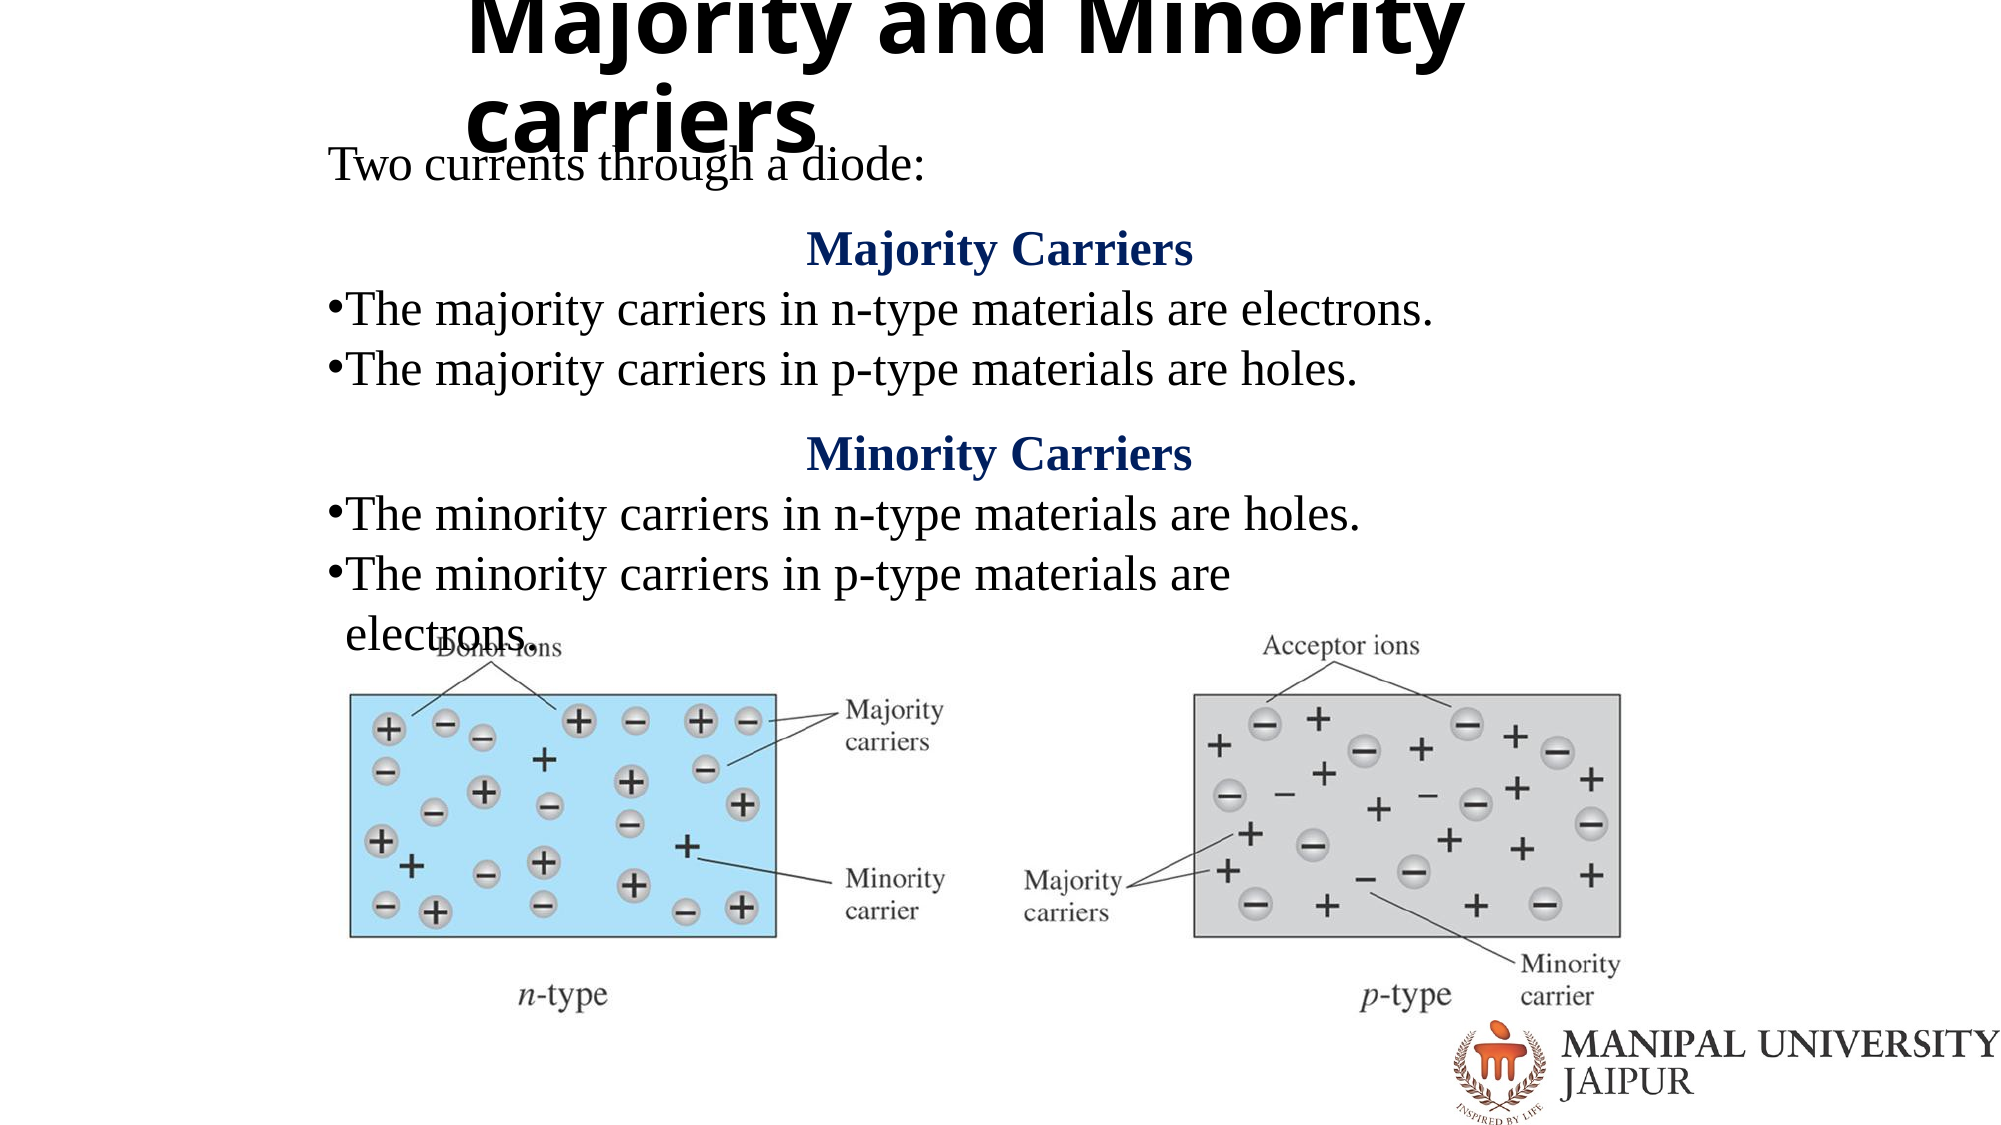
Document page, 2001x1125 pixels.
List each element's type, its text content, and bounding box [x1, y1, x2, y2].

text_box [338, 624, 1638, 1025]
title Majority and Minority carriers [462, 0, 1669, 173]
text_box Two currents through a diode: Majority Carriers The majority carriers in n-type materials are electrons. The majority carriers in p-type materials are holes. Minority Carriers The minority carriers in n-type materials are holes. The minority carriers in p-type materials are electrons. [325, 103, 1438, 661]
text_box [1453, 1020, 2000, 1125]
